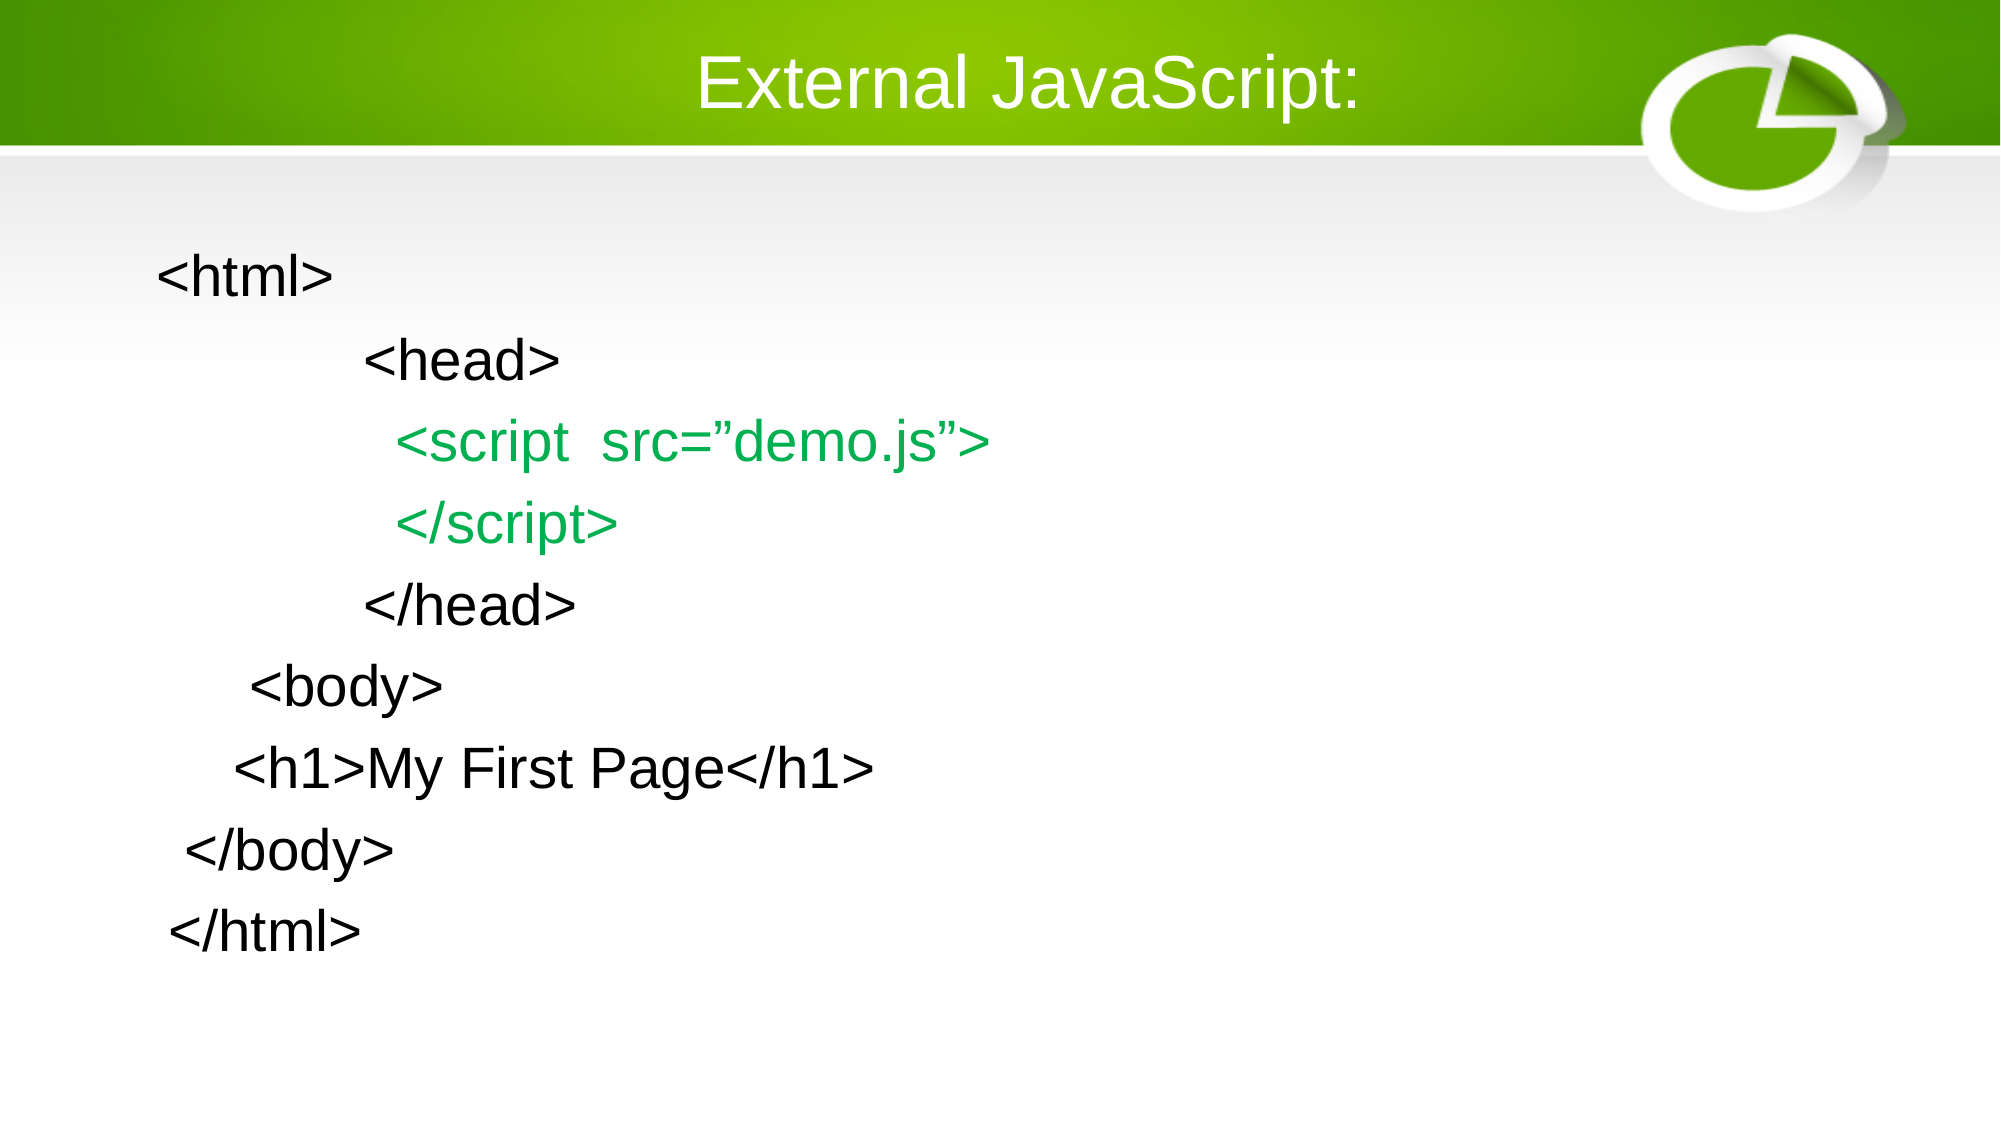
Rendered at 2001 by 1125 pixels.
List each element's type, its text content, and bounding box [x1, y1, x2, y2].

title External JavaScript: [99, 30, 1901, 127]
picture [0, 0, 2001, 1125]
list <html> <head> <script src=”demo.js”> </script> </head> <body> <h1>My First Page</h1> </body> </html> [104, 222, 1927, 1090]
